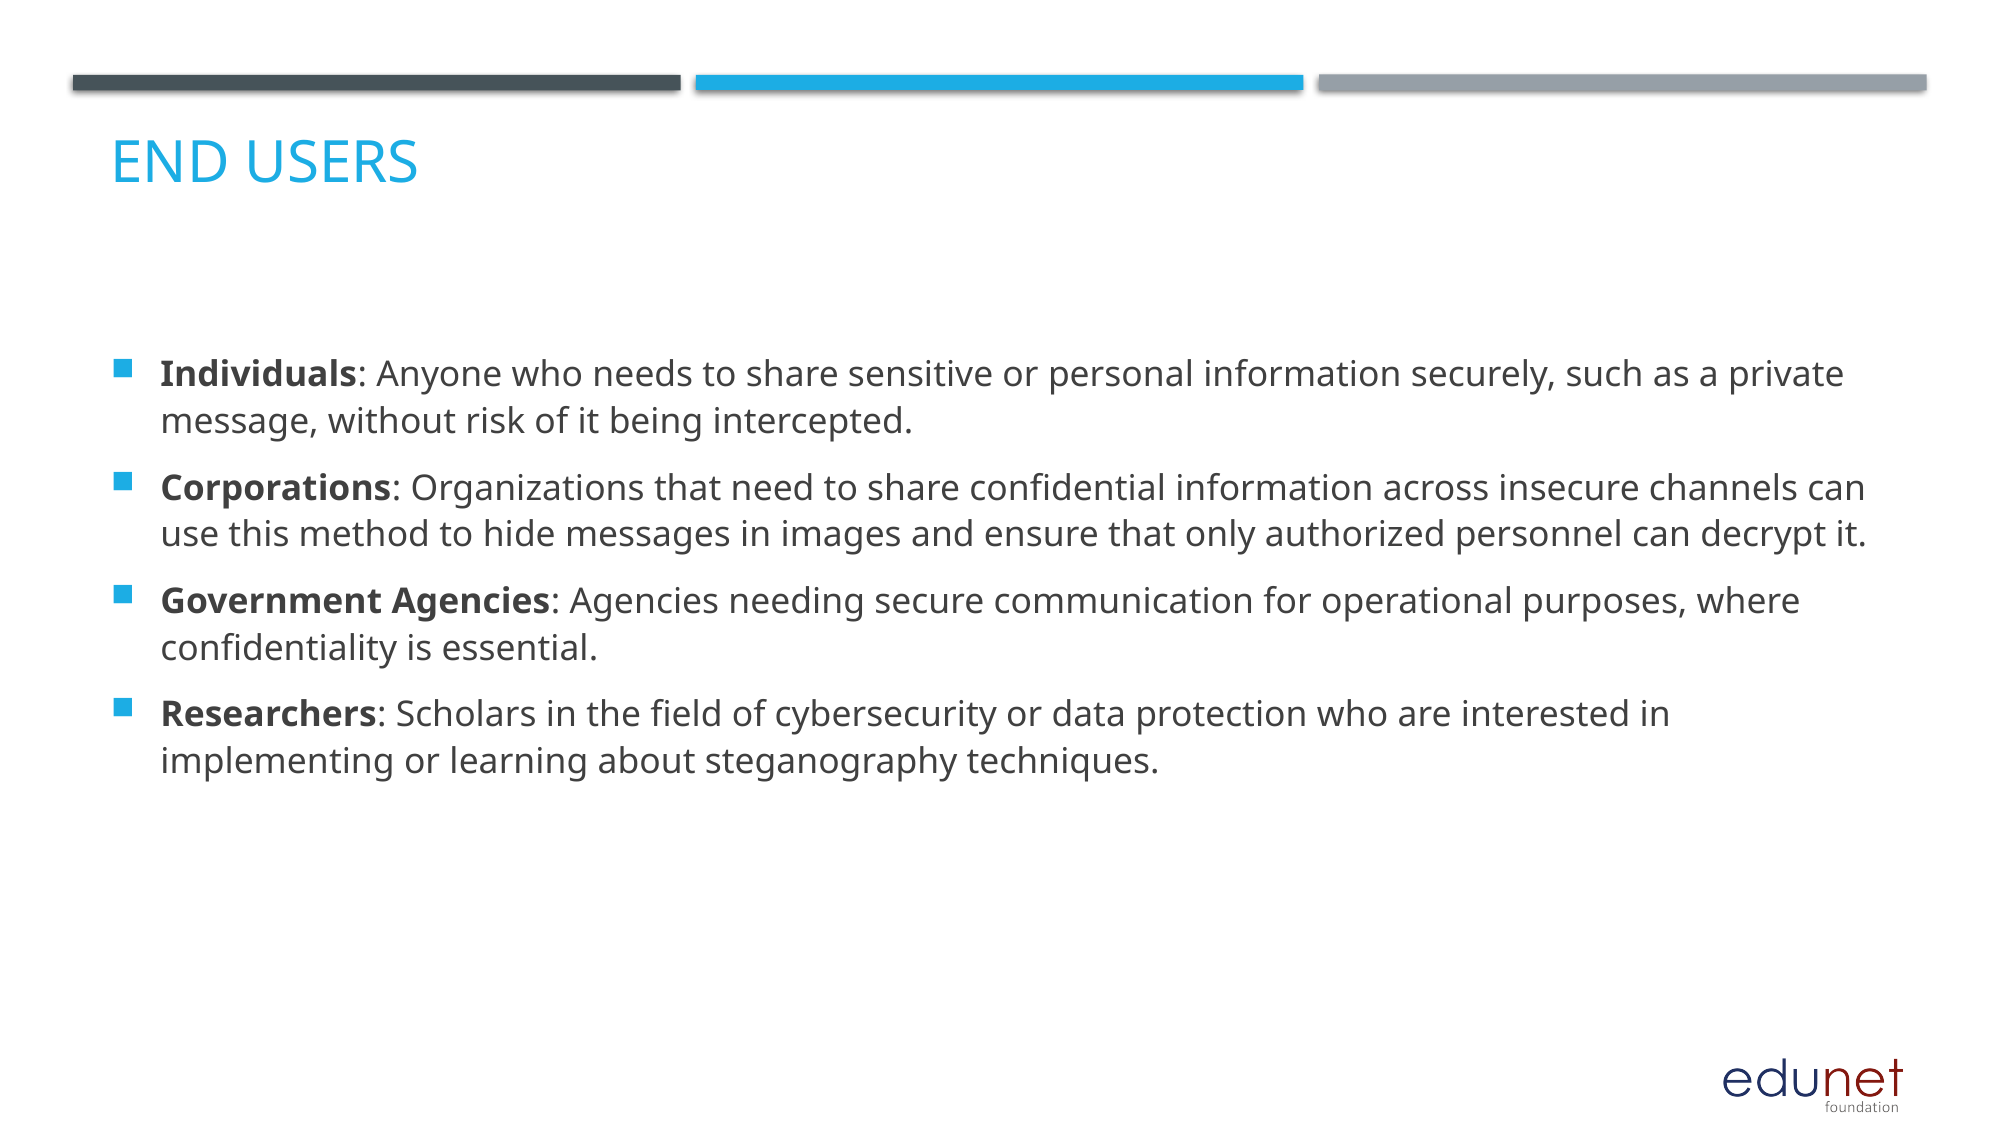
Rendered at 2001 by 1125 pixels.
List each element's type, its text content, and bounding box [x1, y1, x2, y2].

picture [1719, 1056, 1905, 1116]
list Individuals: Anyone who needs to share sensitive or personal information securely, such as a private message, without risk of it being intercepted. Corporations: Organizations that need to share confidential information across insecure channels can use this method to hide messages in images and ensure that only authorized personnel can decrypt it. Government Agencies: Agencies needing secure communication for operational purposes, where confidentiality is essential. Researchers: Scholars in the field of cybersecurity or data protection who are interested in implementing or learning about steganography techniques. [95, 213, 1905, 981]
title End users [95, 115, 1905, 203]
